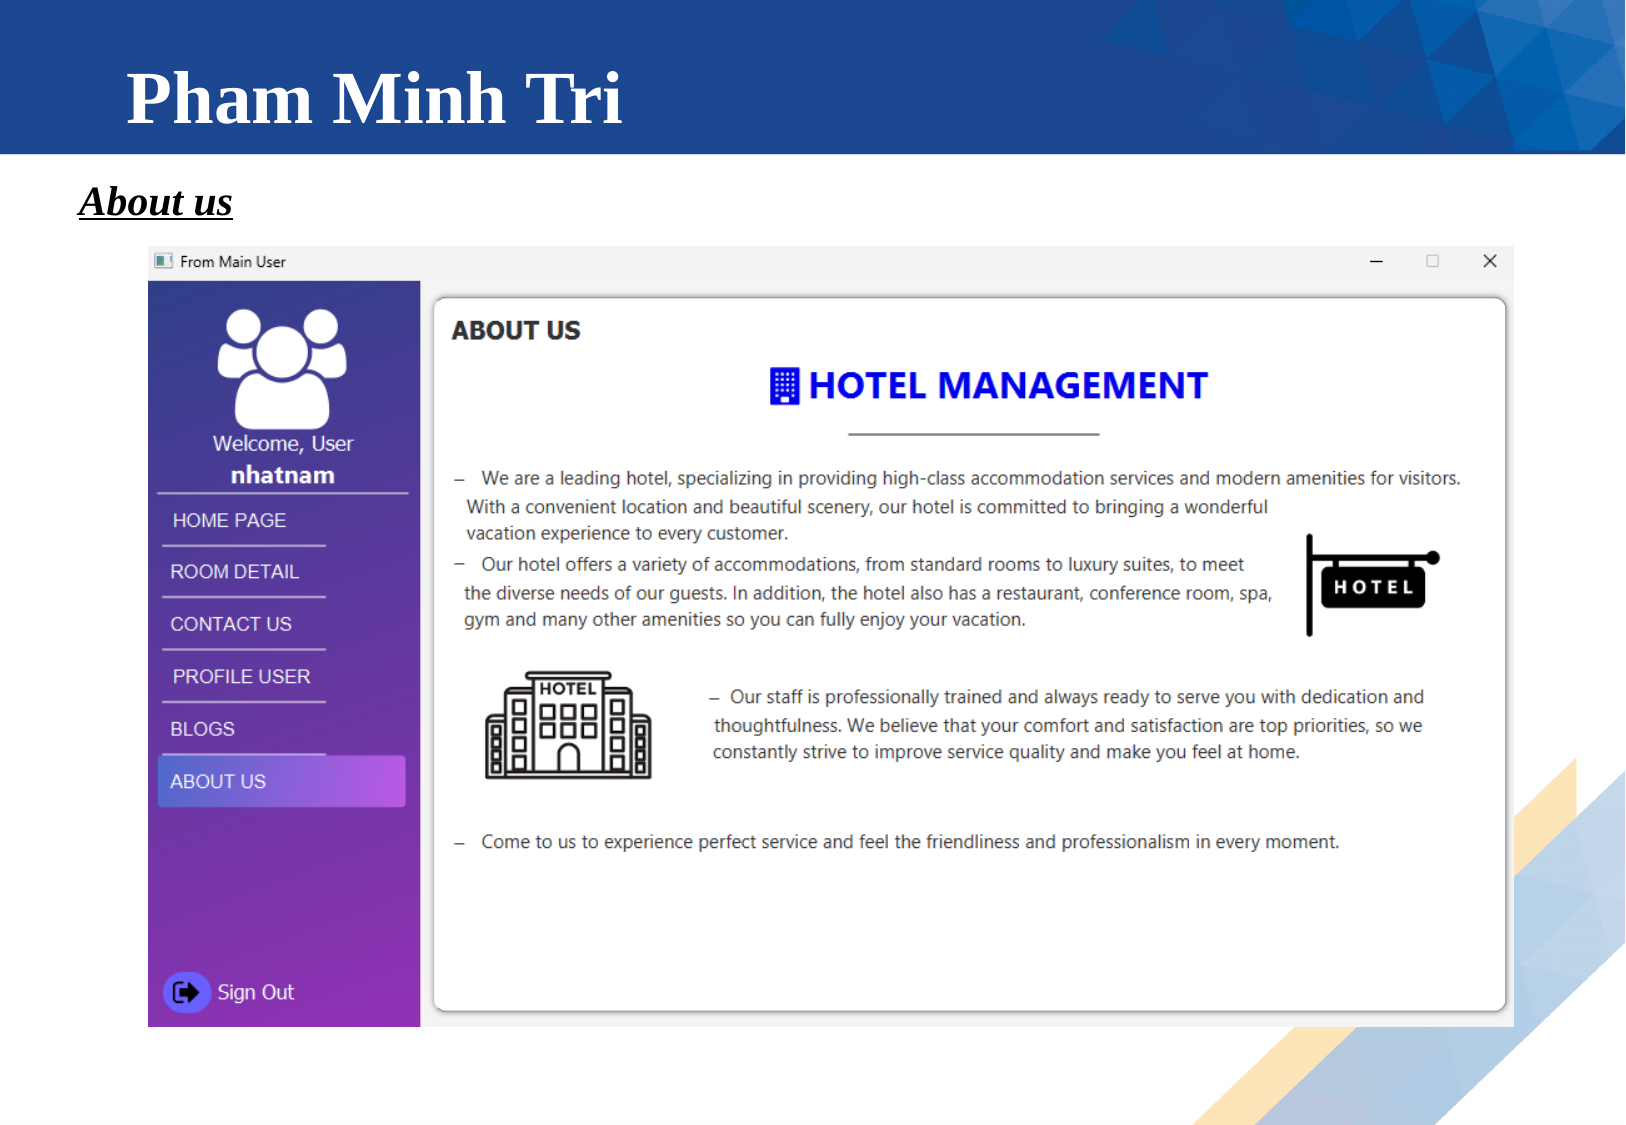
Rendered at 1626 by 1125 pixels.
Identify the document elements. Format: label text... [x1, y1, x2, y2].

title Pham Minh Tri [111, 0, 1514, 208]
picture [0, 0, 1626, 1125]
text_box About us [64, 141, 1011, 258]
